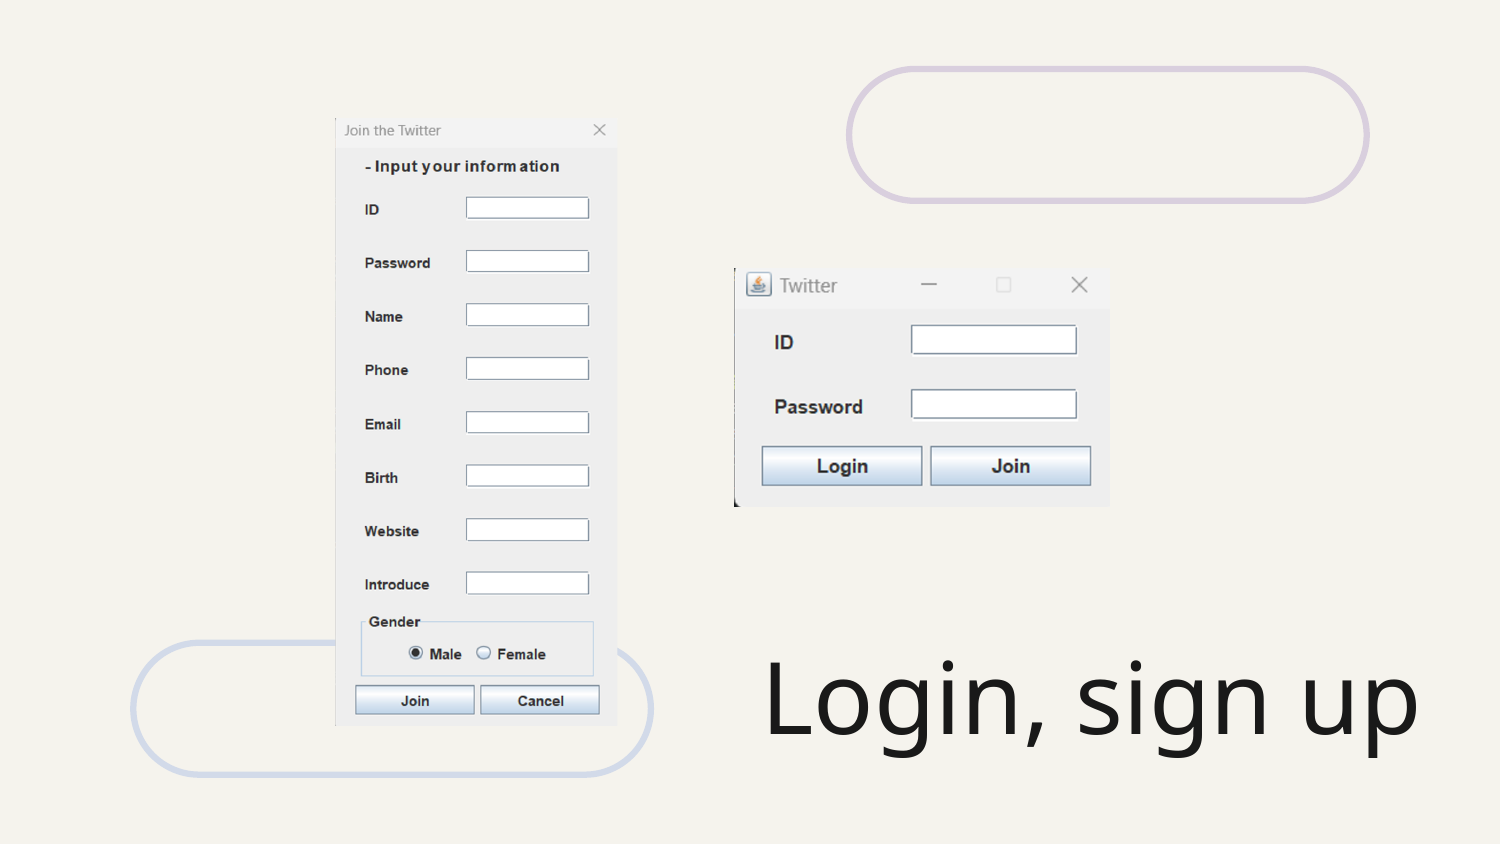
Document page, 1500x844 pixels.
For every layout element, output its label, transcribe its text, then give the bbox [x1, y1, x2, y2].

picture [733, 268, 1111, 507]
picture [335, 117, 618, 726]
title Login, sign up [734, 631, 1450, 770]
